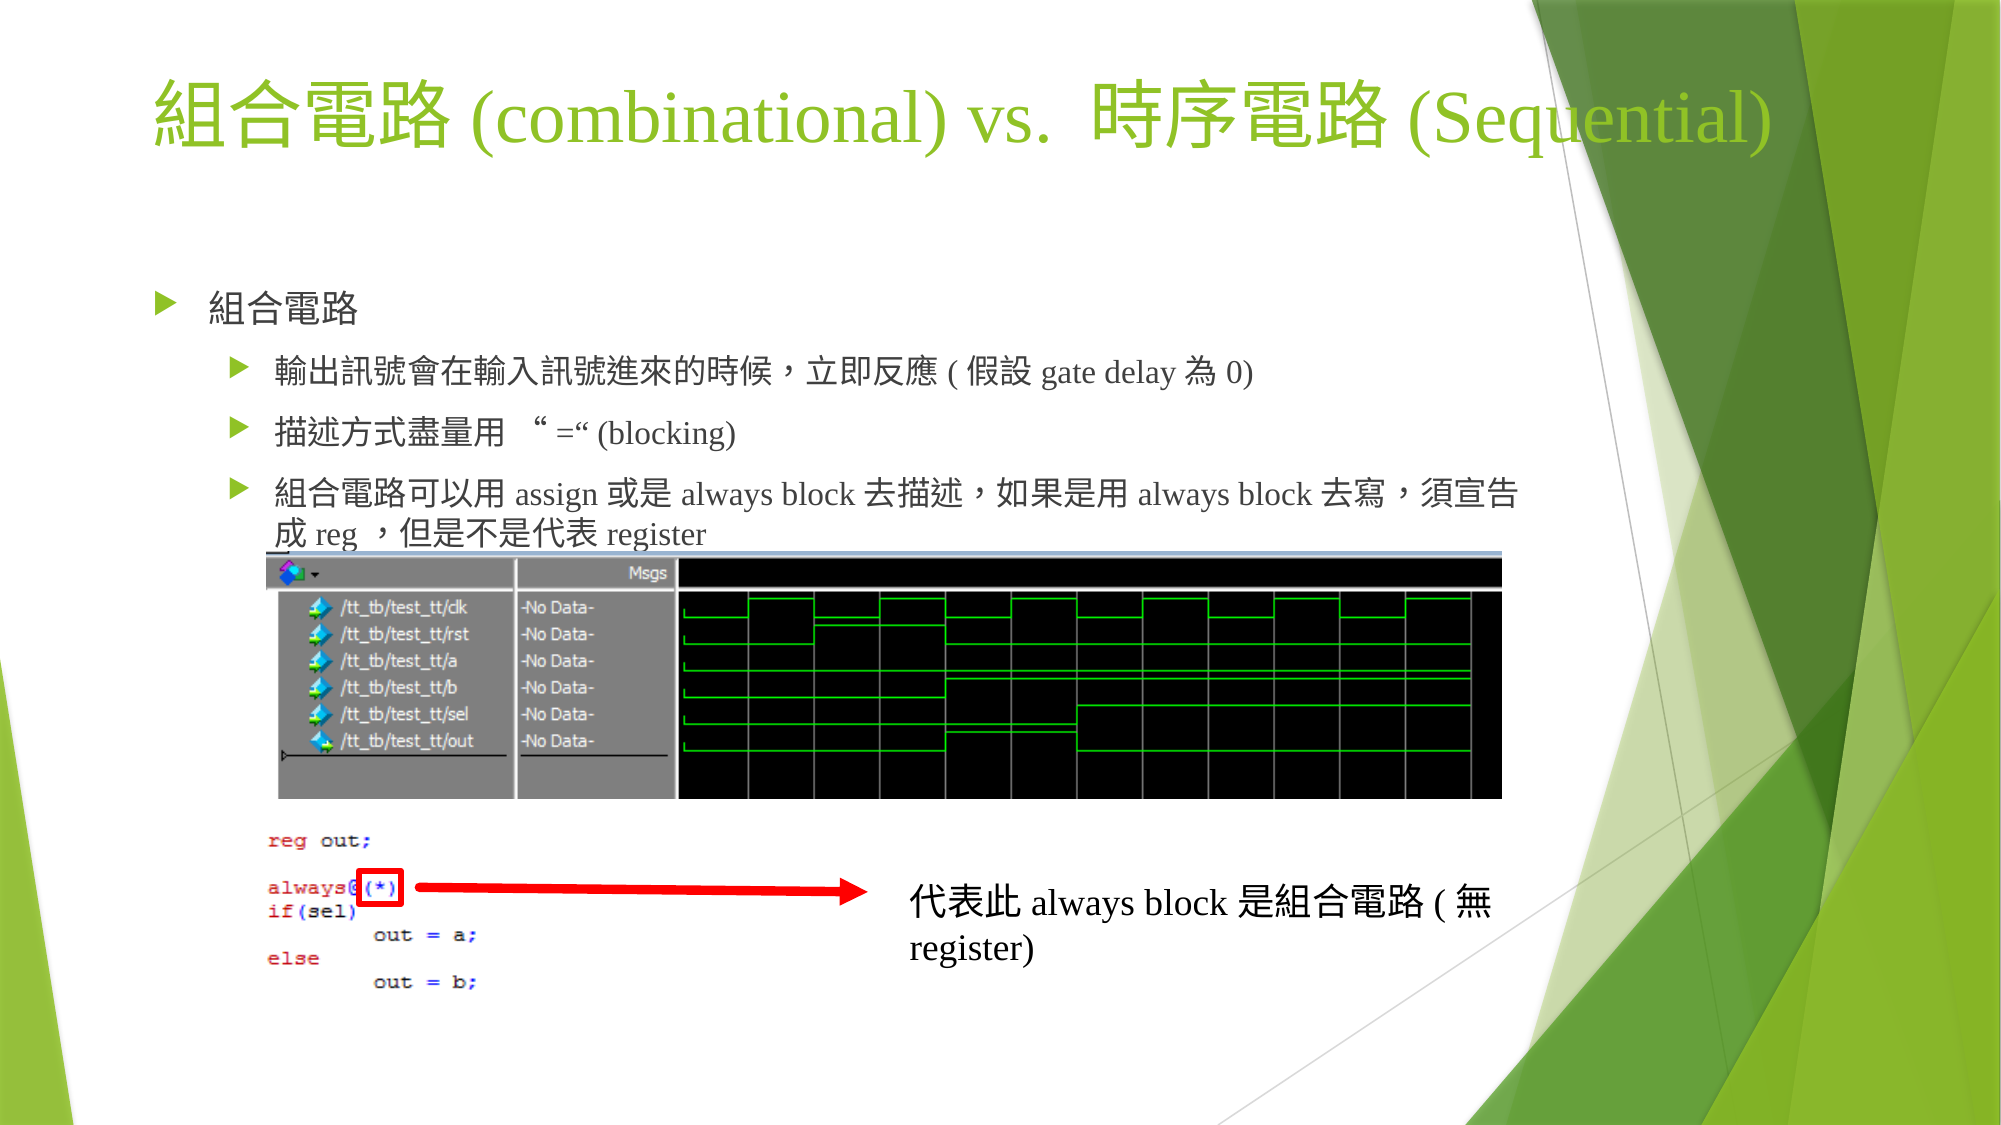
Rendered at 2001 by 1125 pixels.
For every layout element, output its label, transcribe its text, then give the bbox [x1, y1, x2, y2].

list 組合電路 輸出訊號會在輸入訊號進來的時候，立即反應(假設gate delay為0) 描述方式盡量用 “=“ (blocking) 組合電路可以用assign或是always block去描述，如果是用always block去寫，須宣告成reg，但是不是代表register [137, 277, 1548, 914]
picture [266, 828, 494, 1005]
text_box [418, 886, 869, 893]
text_box 代表此always block是組合電路(無register) [894, 870, 1602, 976]
picture [266, 551, 1502, 800]
title 組合電路(combinational) vs. 時序電路(Sequential) [137, 59, 1823, 278]
